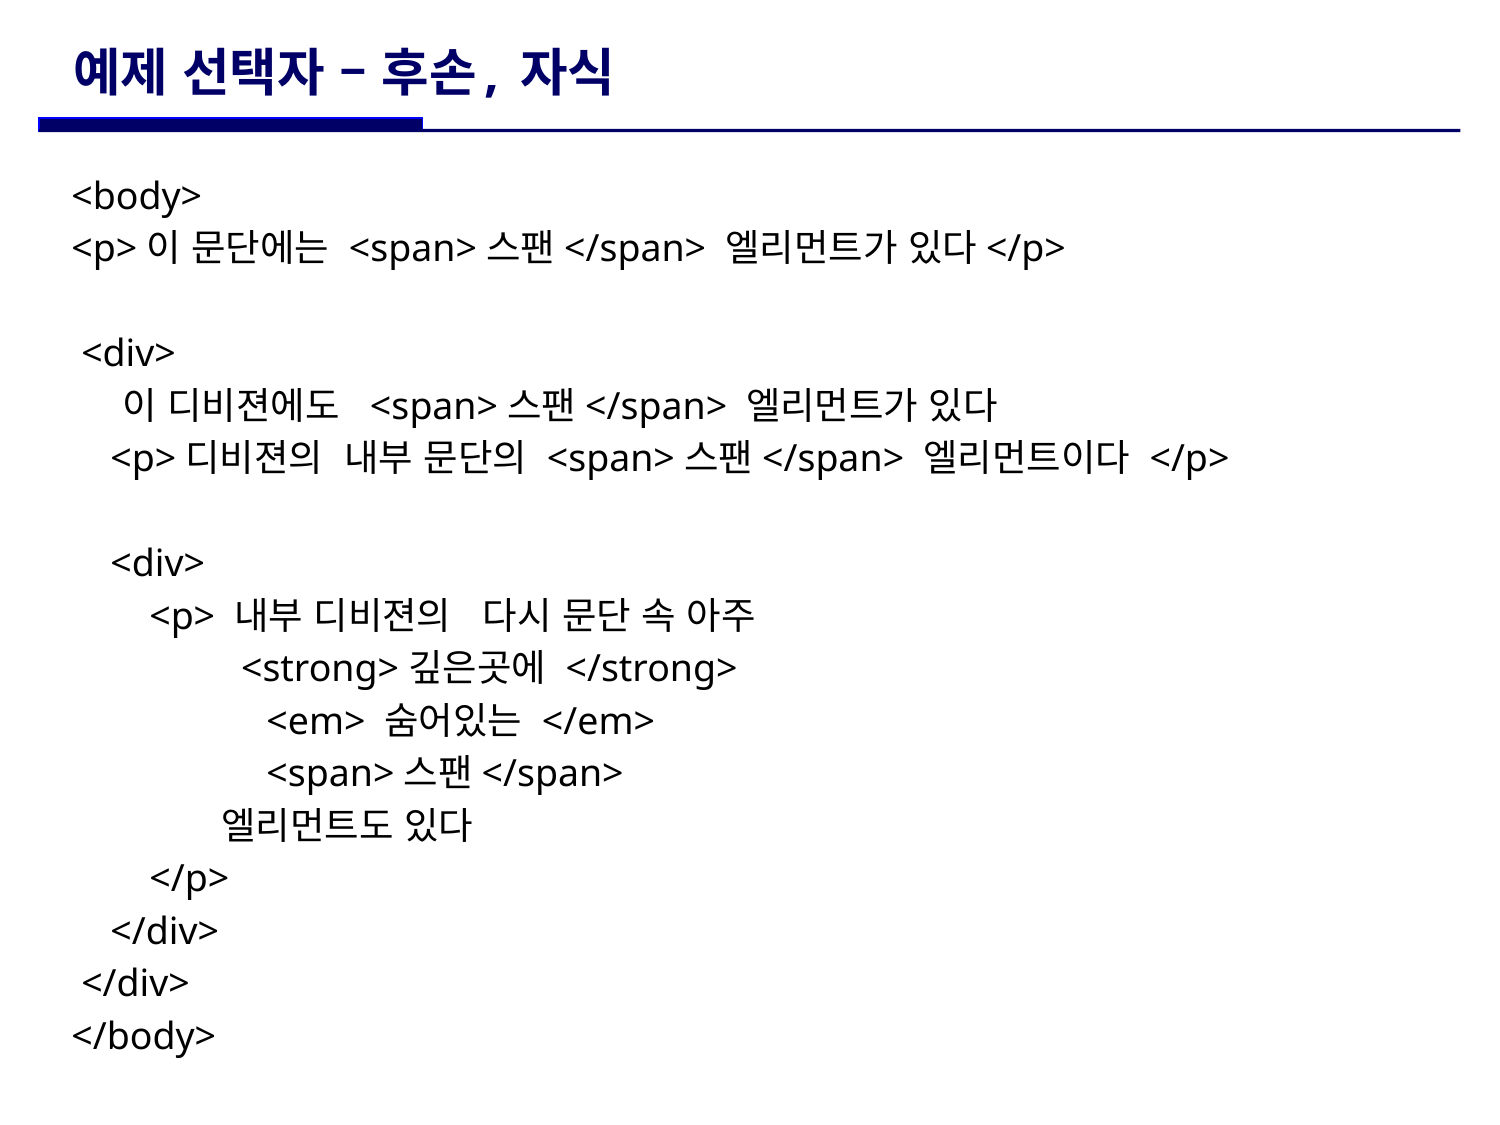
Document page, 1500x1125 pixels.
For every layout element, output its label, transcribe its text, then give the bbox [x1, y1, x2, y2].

list <body> <p>이 문단에는 <span>스팬</span> 엘리먼트가 있다</p> <div> 이 디비젼에도 <span>스팬</span> 엘리먼트가 있다 <p>디비젼의 내부 문단의 <span>스팬</span> 엘리먼트이다 </p> <div> <p> 내부 디비젼의 다시 문단 속 아주 <strong>깊은곳에 </strong> <em> 숨어있는 </em> <span>스팬</span> 엘리먼트도 있다 </p> </div> </div> </body> [56, 164, 1476, 1007]
title 예제 선택자 – 후손, 자식 [58, 31, 1077, 110]
